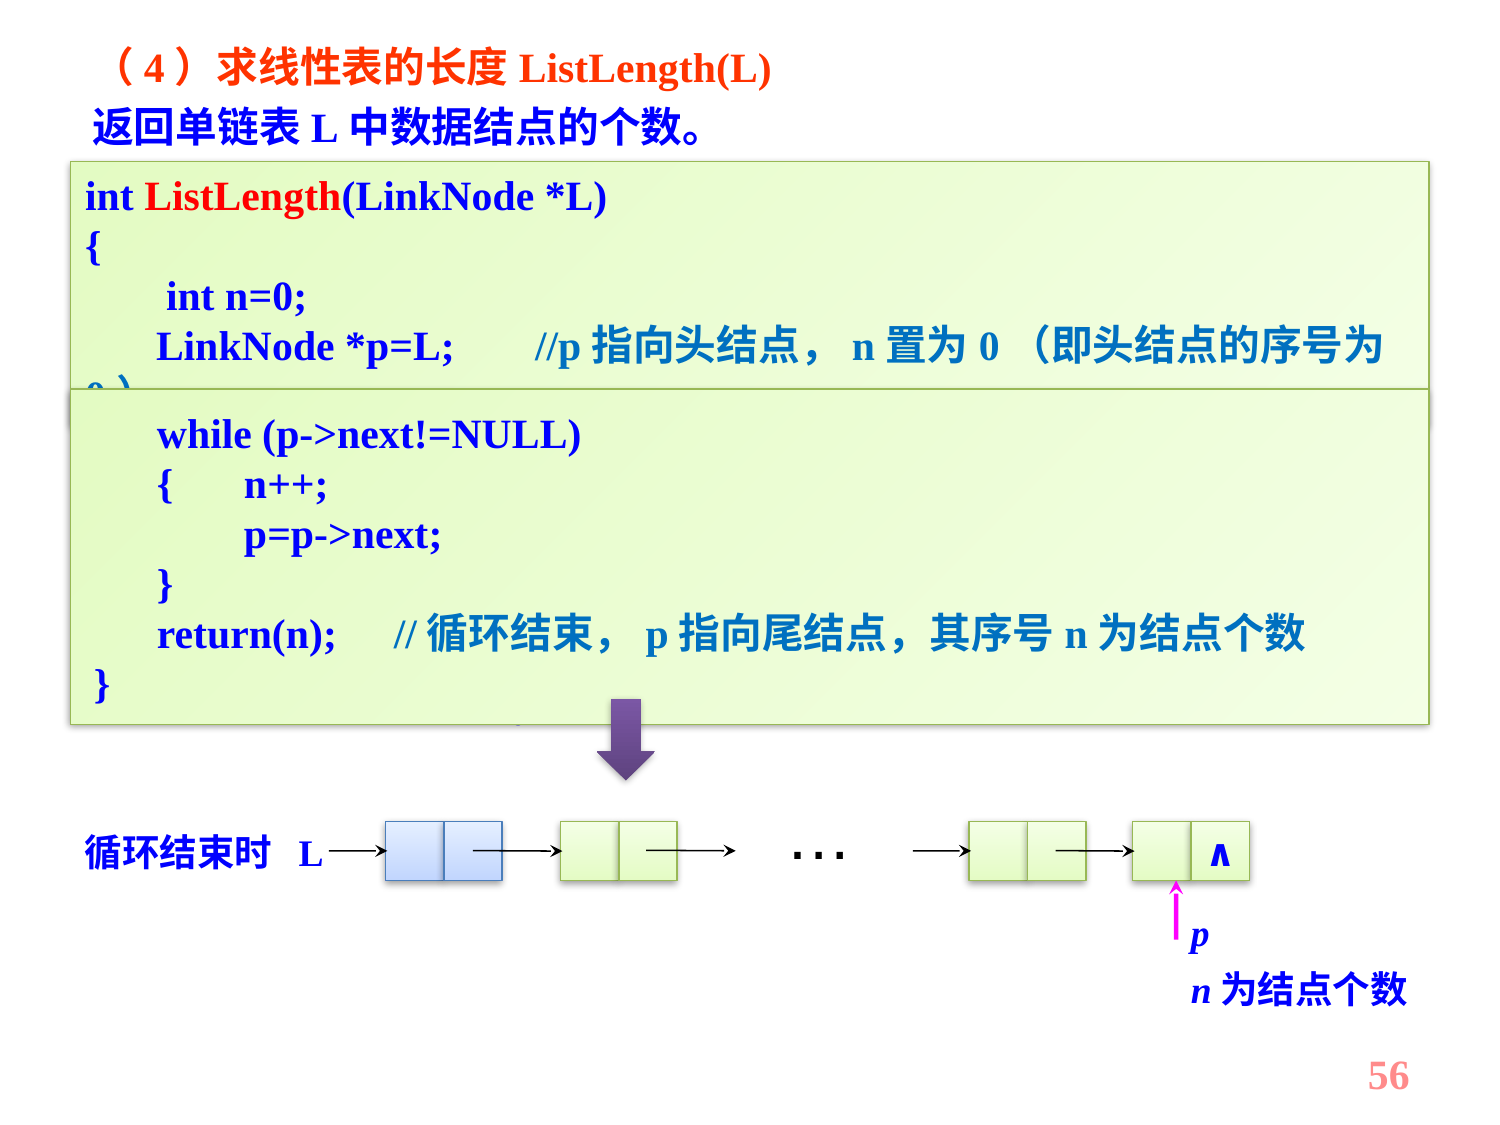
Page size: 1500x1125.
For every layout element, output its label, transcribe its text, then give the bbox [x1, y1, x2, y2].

text_box int ListLength(LinkNode *L) { int n=0; LinkNode *p=L; //p指向头结点，n置为0（即头结点的序号为0） [70, 161, 1430, 388]
text_box while (p->next!=NULL) { n++; p=p->next; } return(n); //循环结束，p指向尾结点，其序号n为结点个数 } [70, 388, 1430, 697]
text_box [70, 698, 1471, 1024]
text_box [135, 396, 1282, 696]
text_box （4）求线性表的长度ListLength(L) 返回单链表L中数据结点的个数。 [29, 42, 1305, 159]
slide_number 56 [1074, 1042, 1425, 1103]
